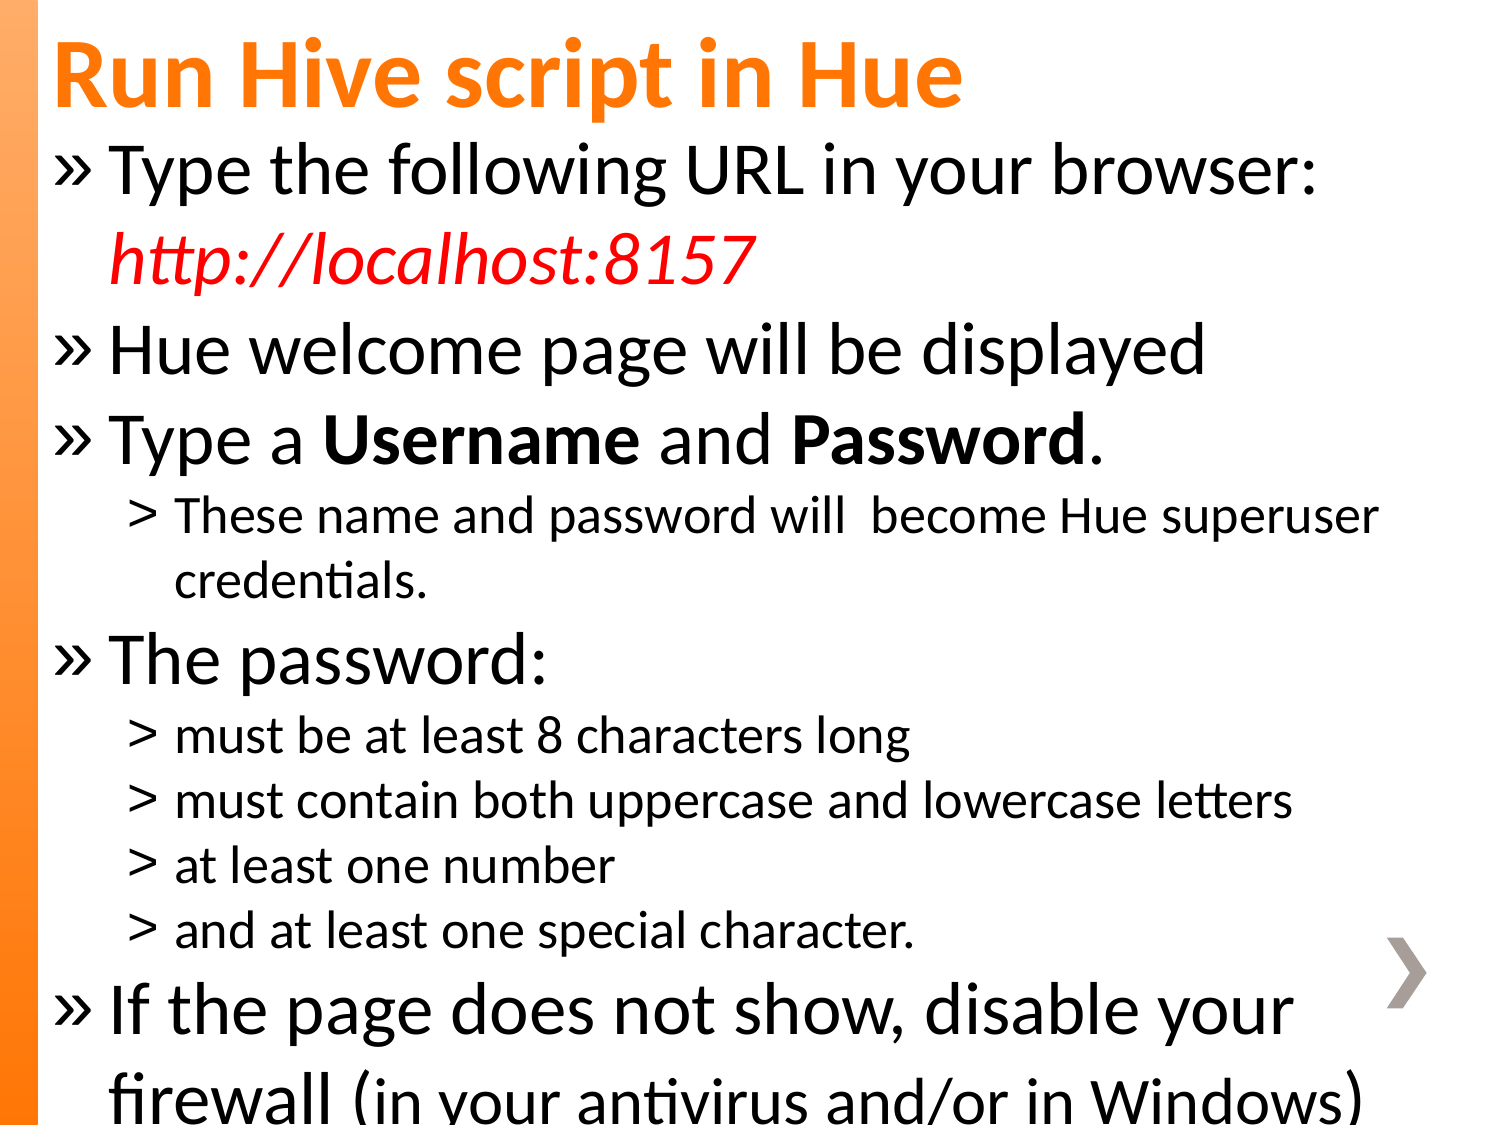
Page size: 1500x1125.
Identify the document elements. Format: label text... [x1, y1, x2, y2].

text_box Type the following URL in your browser: http://localhost:8157 Hue welcome page will be displayed Type a Username and Password. These name and password will become Hue superuser credentials. The password: must be at least 8 characters long must contain both uppercase and lowercase letters at least one number and at least one special character. If the page does not show, disable your firewall (in your antivirus and/or in Windows) [37, 112, 1500, 1113]
text_box Run Hive script in Hue [37, 0, 1500, 112]
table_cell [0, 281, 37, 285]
